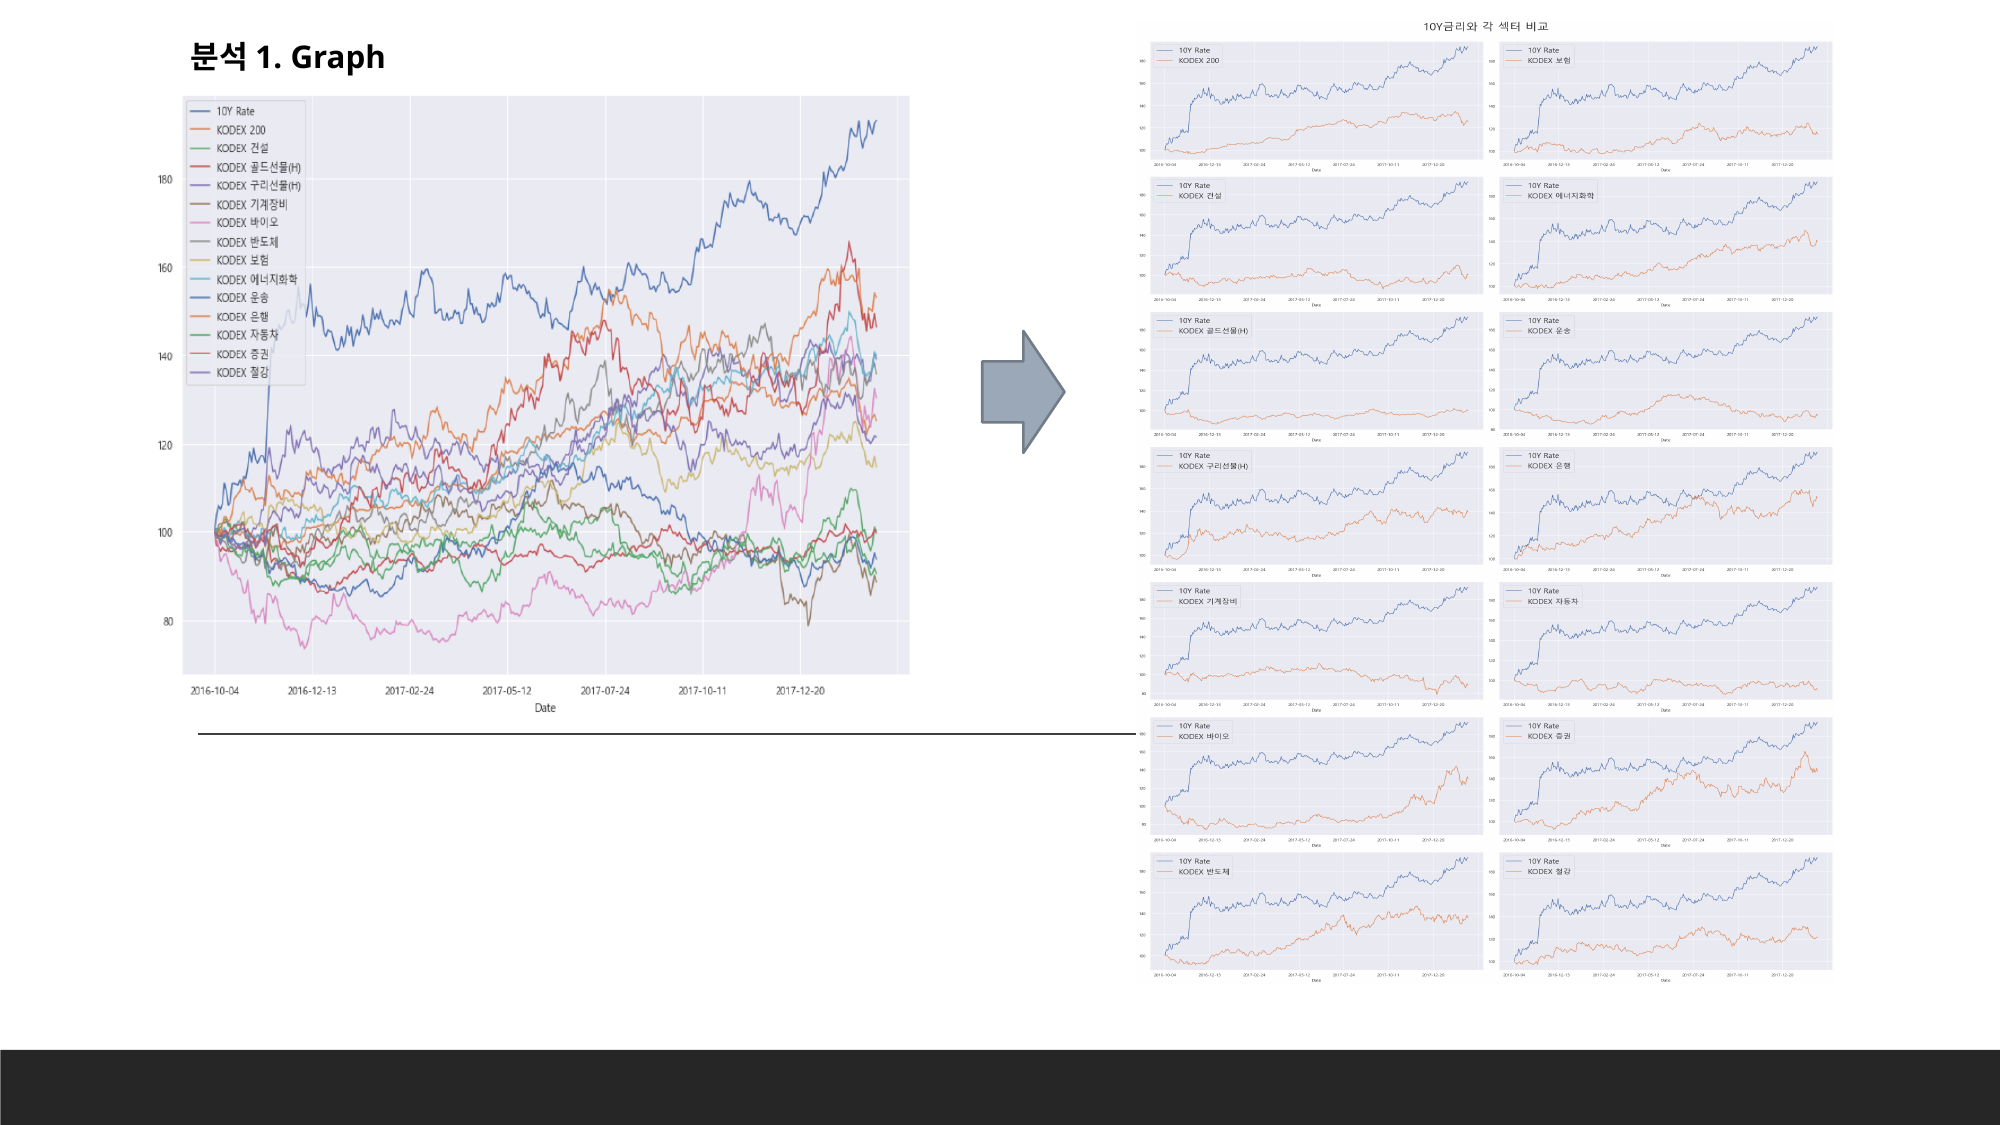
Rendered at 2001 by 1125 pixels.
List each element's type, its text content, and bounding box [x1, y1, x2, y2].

text_box 분석1. Graph [175, 29, 401, 79]
text_box [980, 329, 1066, 455]
picture [128, 82, 947, 729]
picture [1135, 19, 1836, 985]
